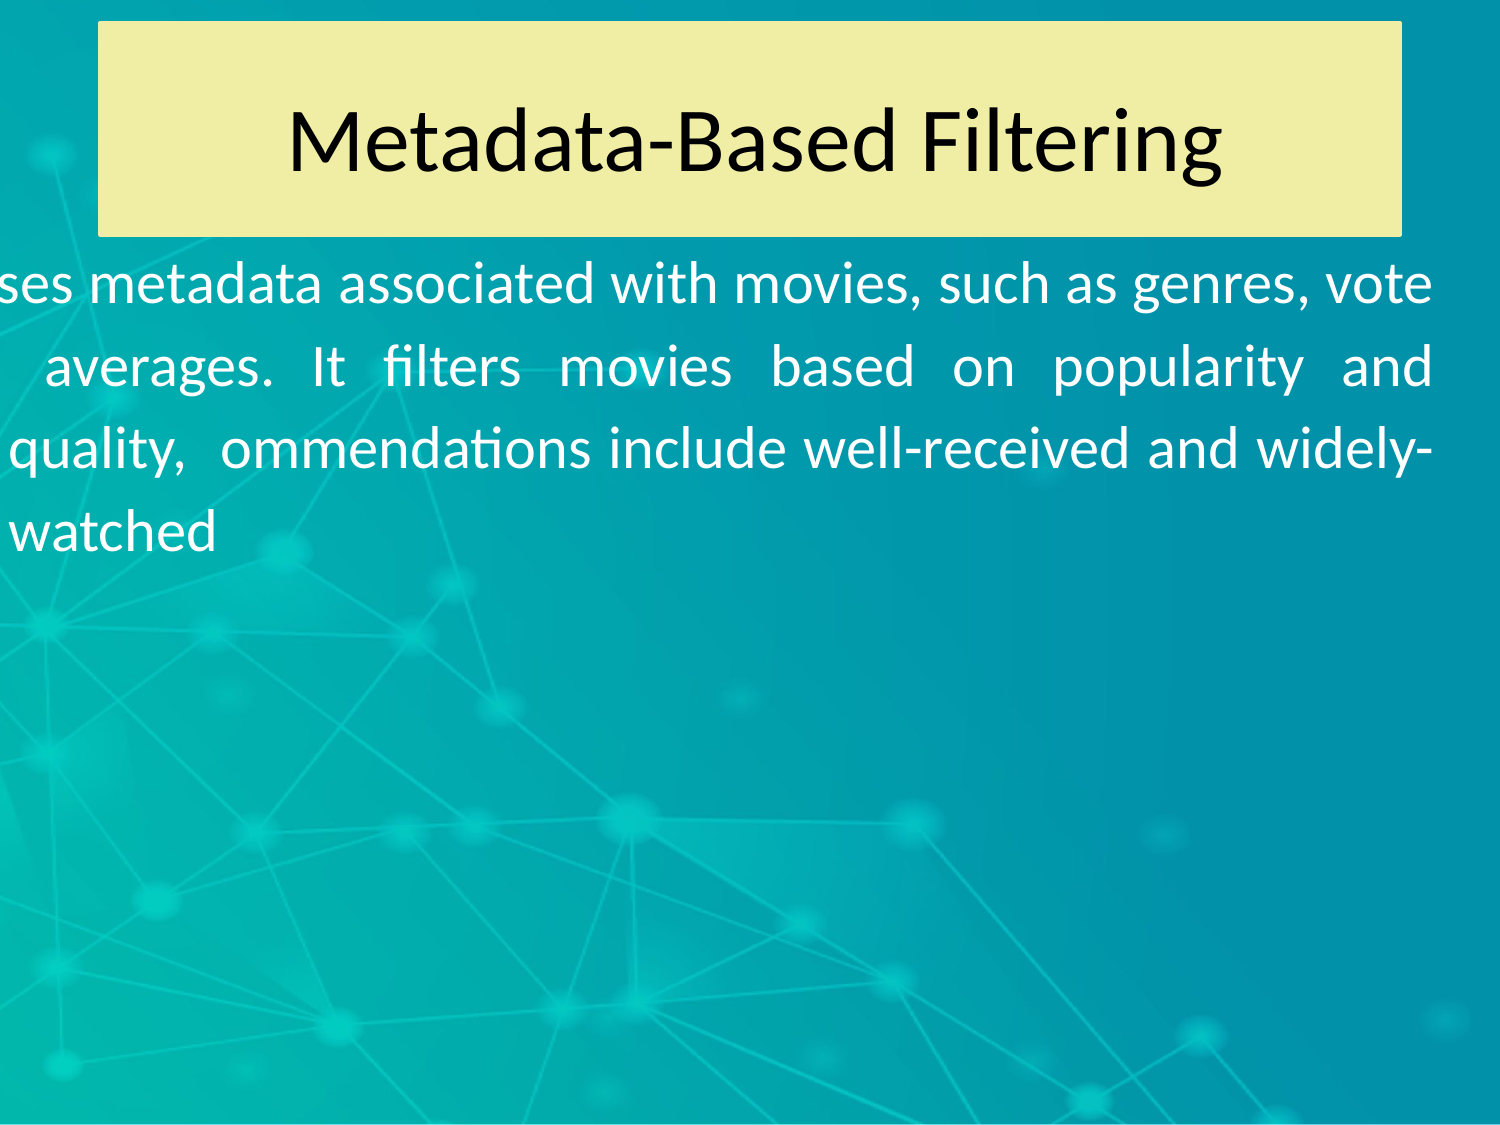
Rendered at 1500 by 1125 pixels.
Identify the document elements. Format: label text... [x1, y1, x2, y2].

picture [0, 0, 1500, 1125]
text_box ses metadata associated with movies, such as genres, vote averages. It filters movies based on popularity and quality, ommendations include well-received and widely-watched [0, 231, 1437, 564]
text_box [100, 22, 1400, 235]
